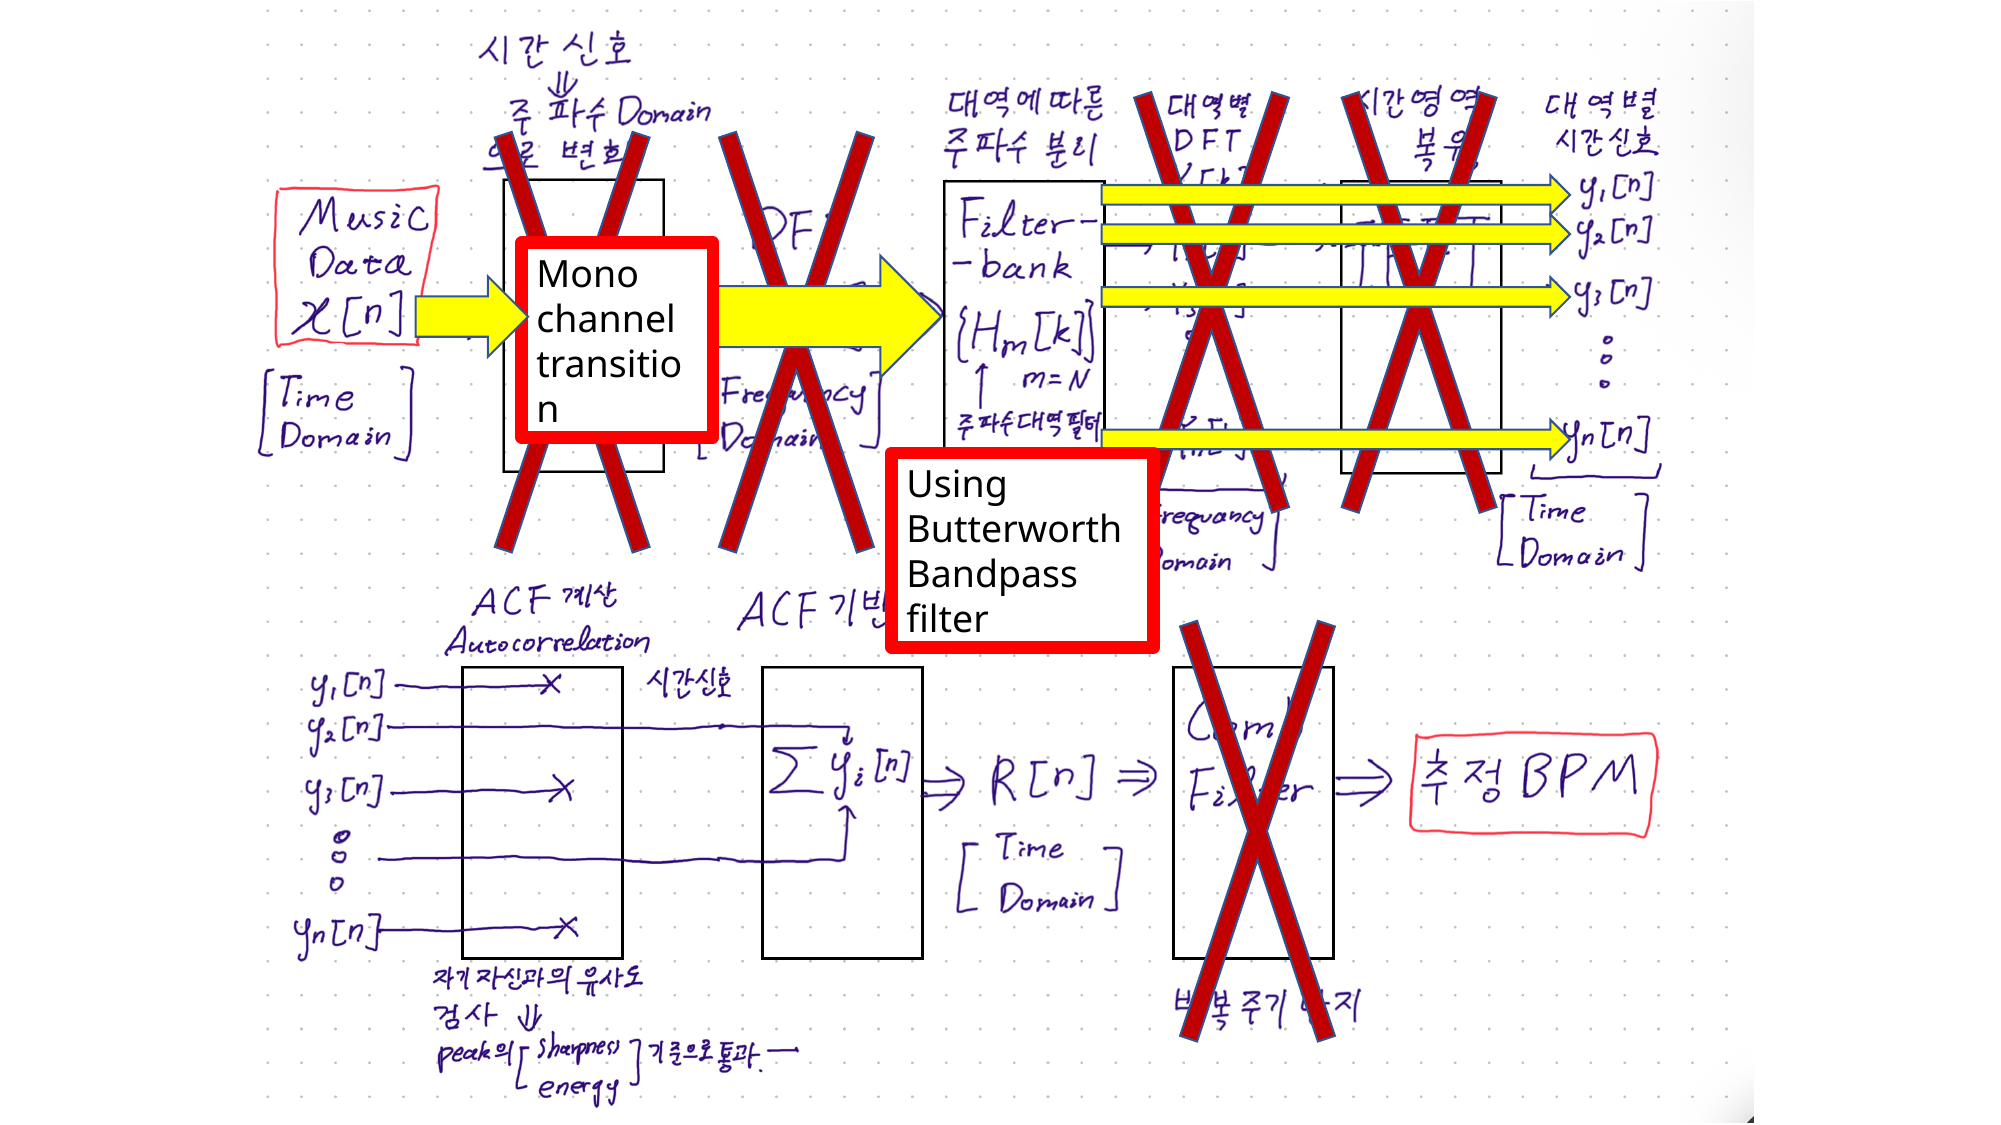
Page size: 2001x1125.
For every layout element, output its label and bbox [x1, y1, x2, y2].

list [245, 1, 1754, 1123]
